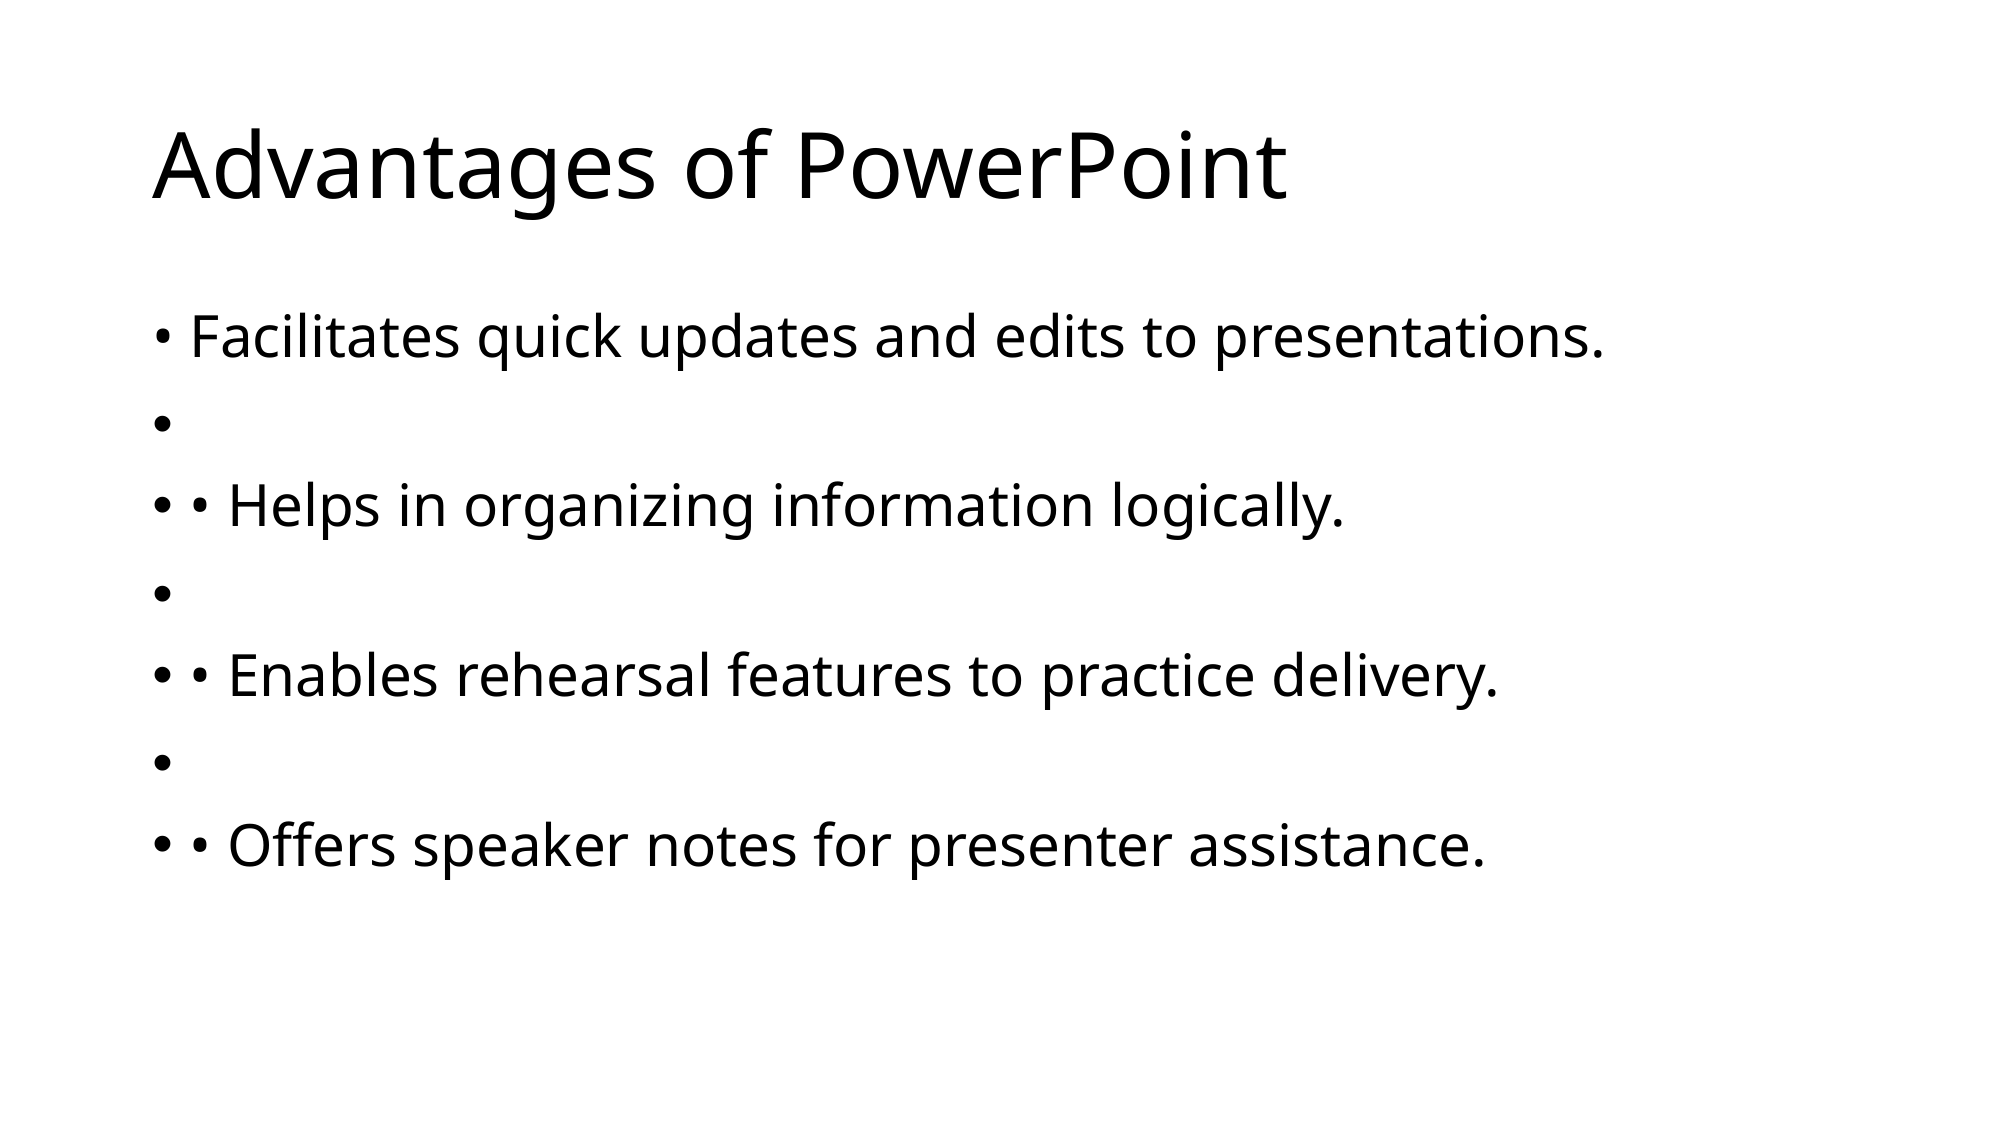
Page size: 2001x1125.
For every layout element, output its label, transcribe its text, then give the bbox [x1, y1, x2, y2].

title Advantages of PowerPoint [137, 59, 1863, 278]
list • Facilitates quick updates and edits to presentations. • Helps in organizing information logically. • Enables rehearsal features to practice delivery. • Offers speaker notes for presenter assistance. [137, 299, 1863, 1014]
